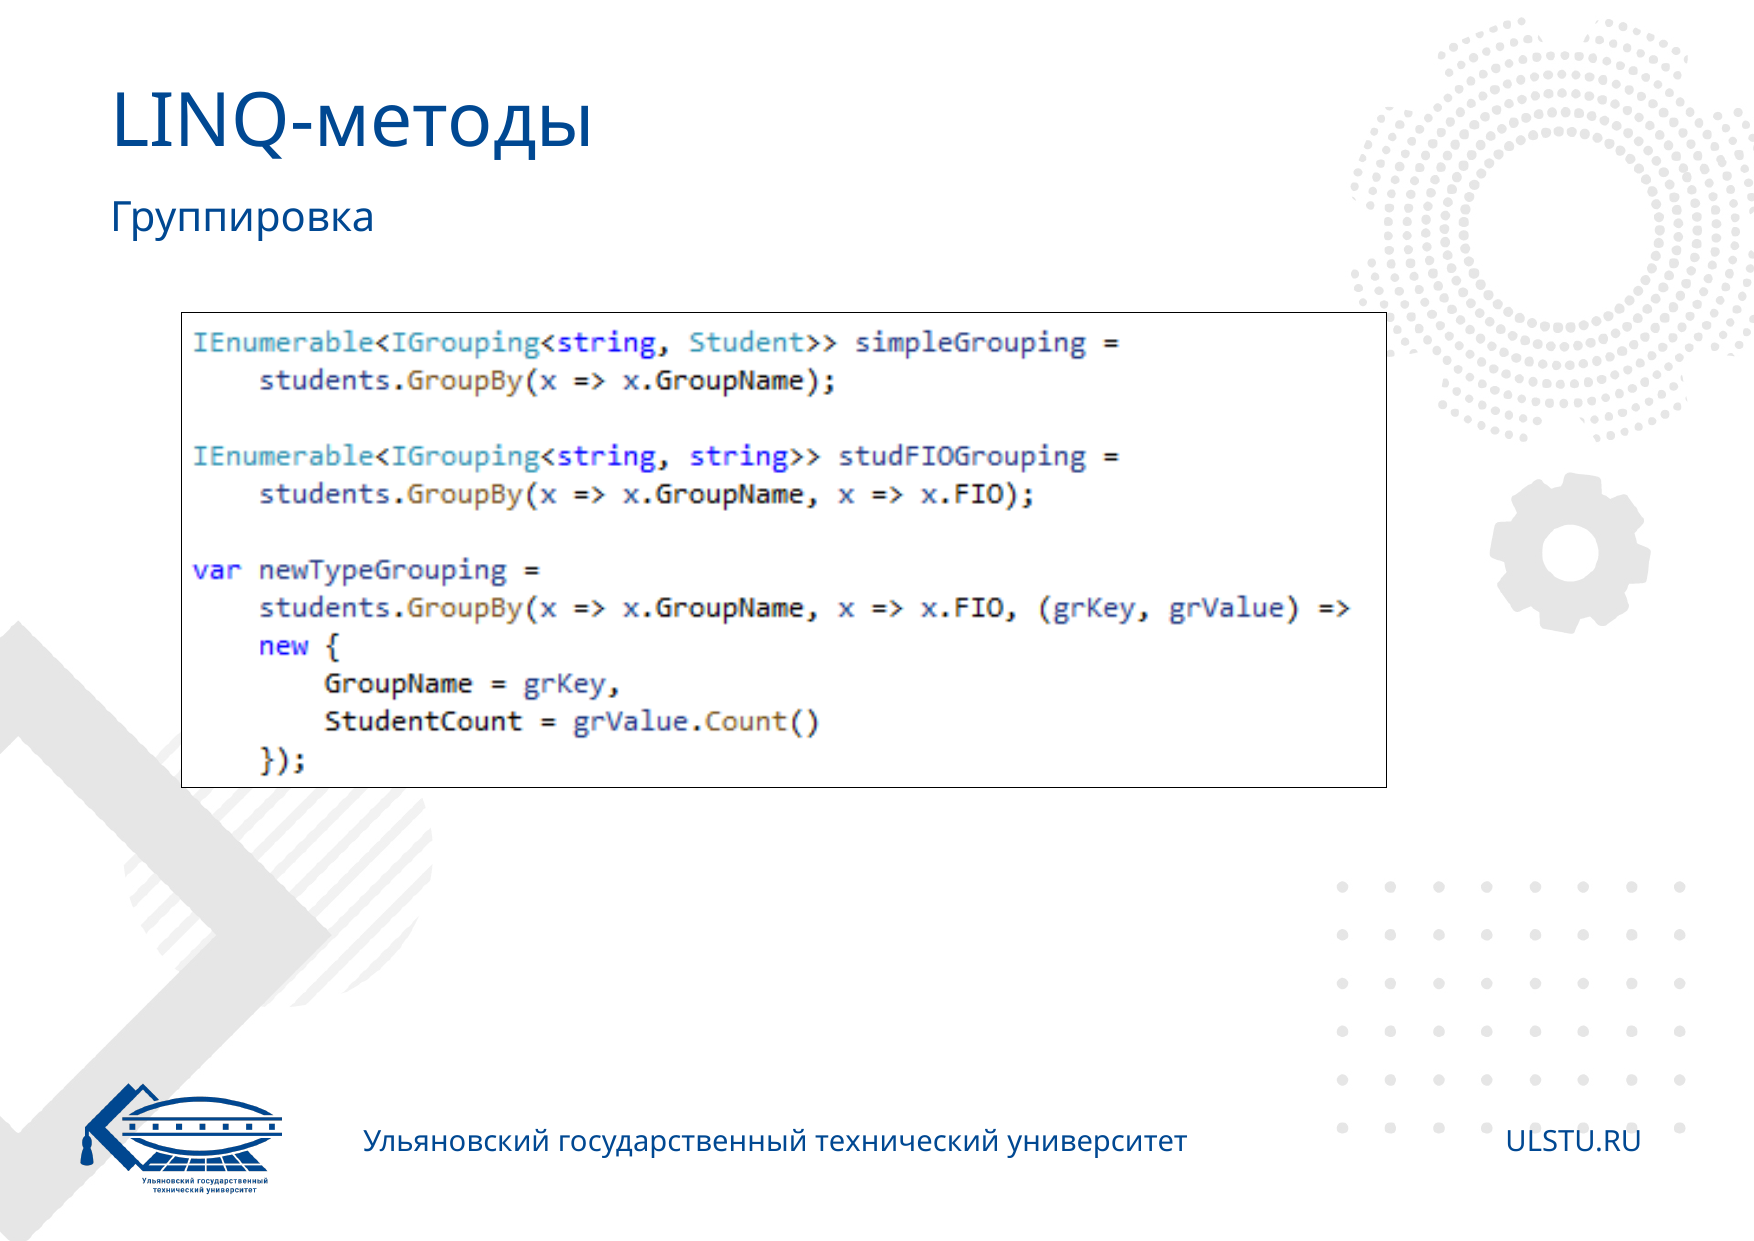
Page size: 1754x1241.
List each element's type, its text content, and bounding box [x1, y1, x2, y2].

text_box ULSTU.RU [1490, 1114, 1700, 1174]
text_box Группировка [95, 182, 1682, 271]
picture [0, 0, 1754, 1241]
text_box Ульяновский государственный технический университет [348, 1114, 1278, 1174]
text_box LINQ-методы [95, 64, 1682, 182]
